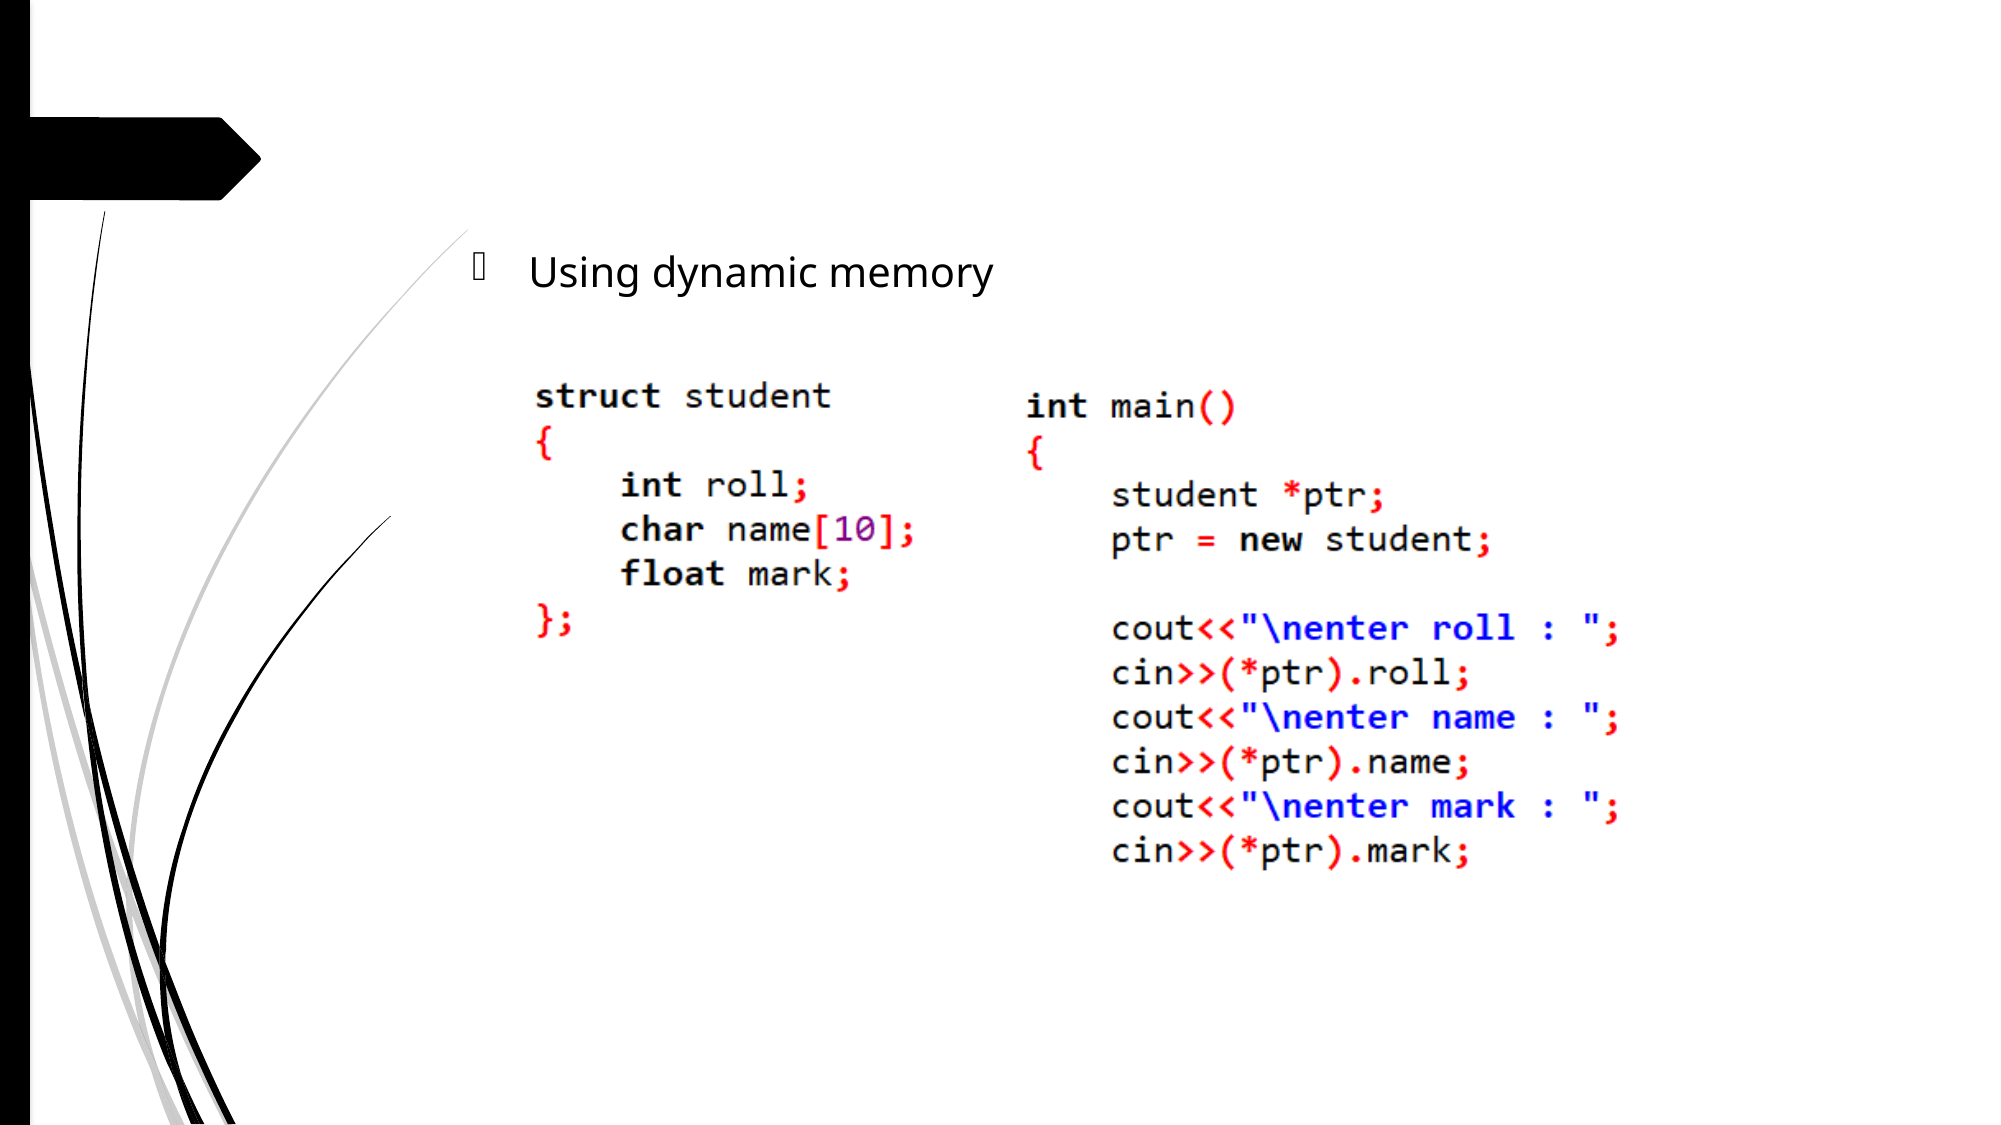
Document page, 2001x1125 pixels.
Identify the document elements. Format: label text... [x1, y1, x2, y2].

picture [530, 380, 965, 654]
list Using dynamic memory [391, 238, 1922, 761]
picture [1021, 380, 1778, 892]
